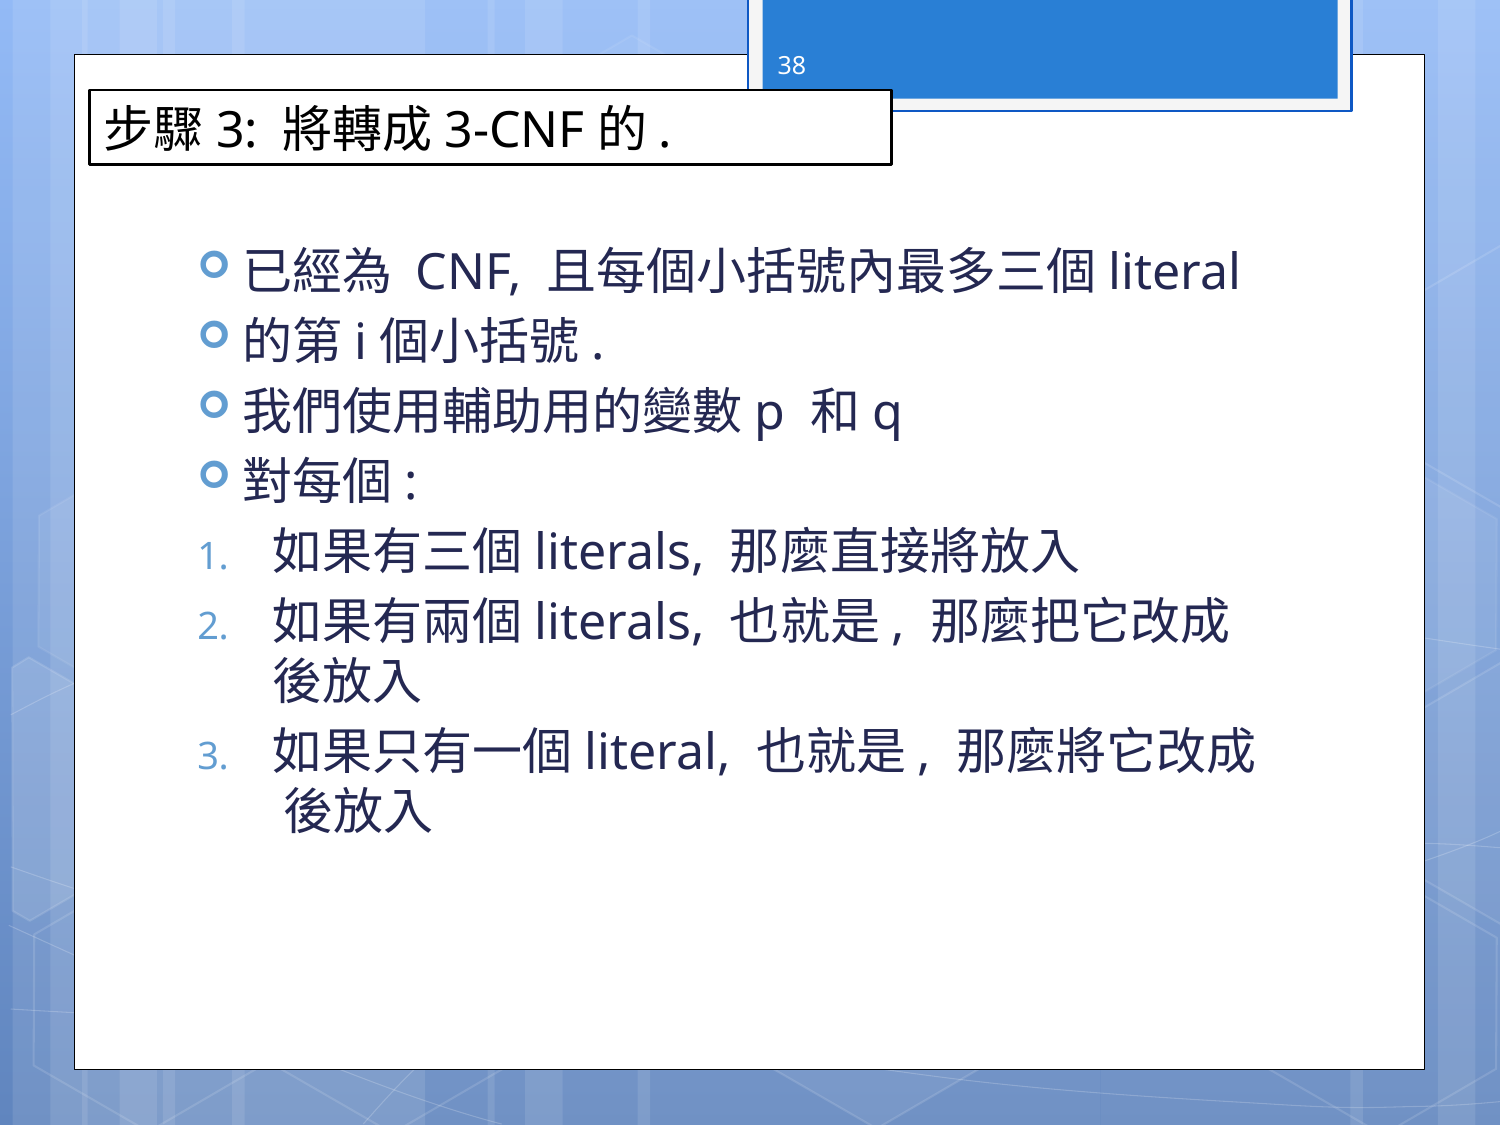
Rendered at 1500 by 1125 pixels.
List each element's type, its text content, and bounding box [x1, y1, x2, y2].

slide_number 38 [762, 36, 982, 97]
